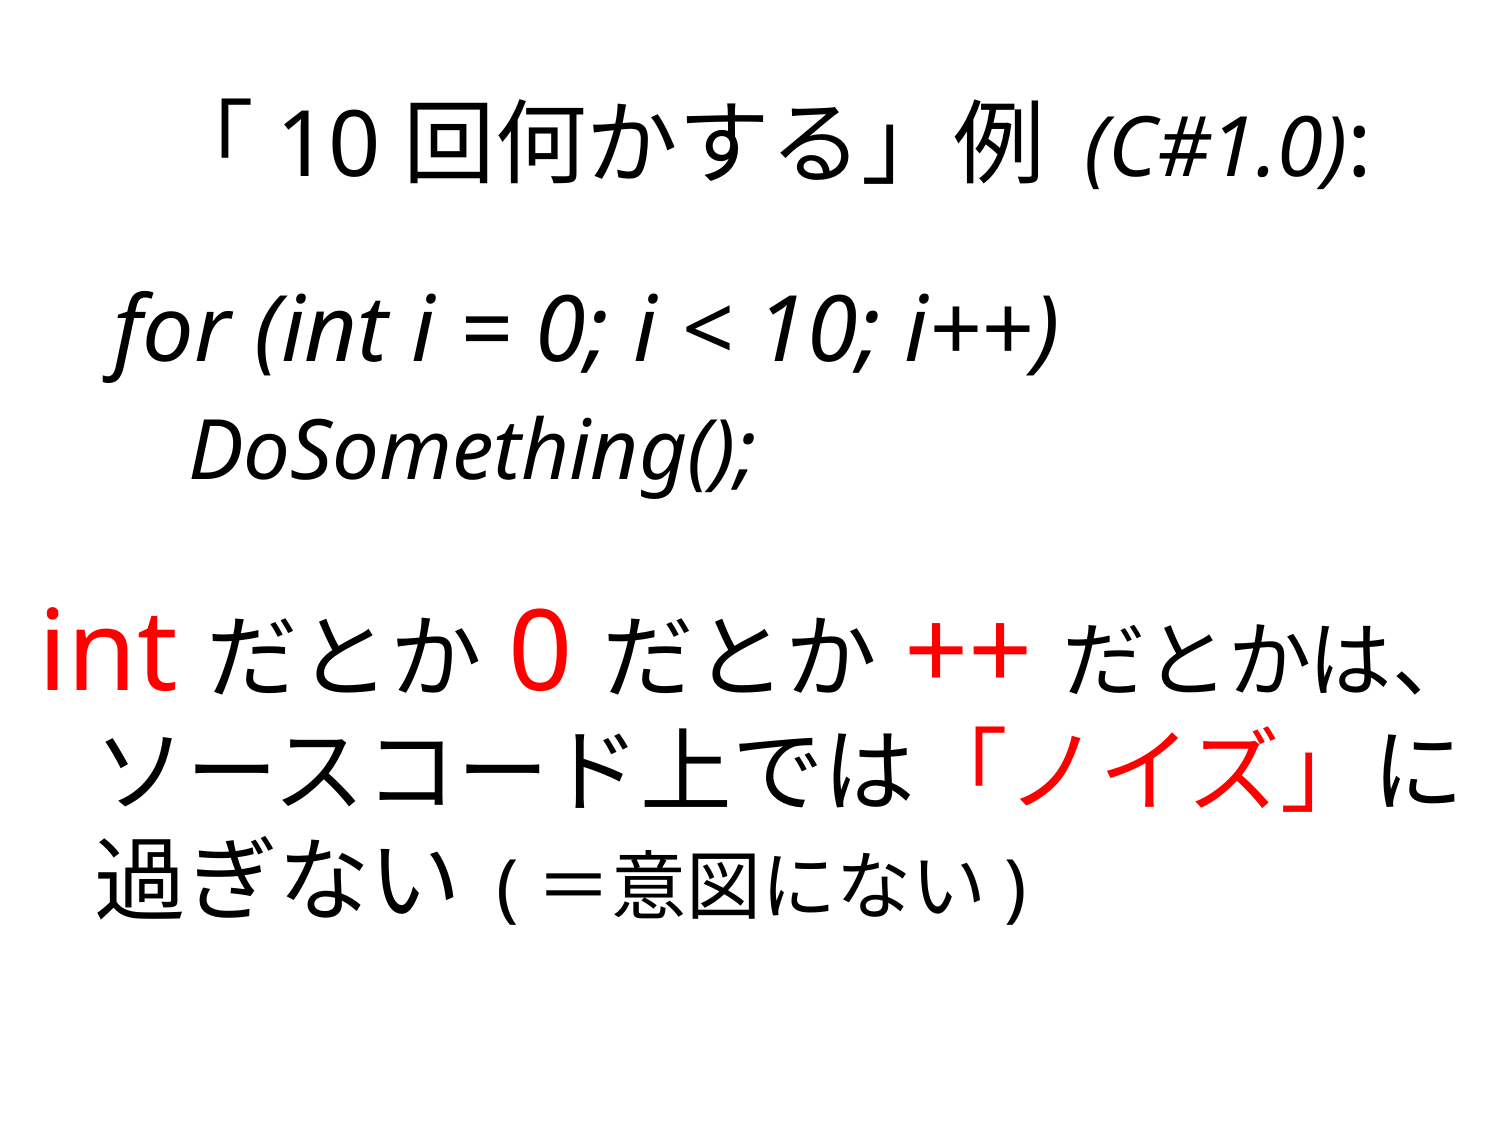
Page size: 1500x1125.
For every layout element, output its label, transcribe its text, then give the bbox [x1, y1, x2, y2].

title 「10回何かする」例 (C#1.0): [35, 45, 1500, 234]
list for (int i = 0; i < 10; i++) DoSomething(); int だとか 0 だとか ++ だとかは、ソースコード上では「ノイズ」に過ぎない (＝意図にない) [23, 262, 1500, 1125]
